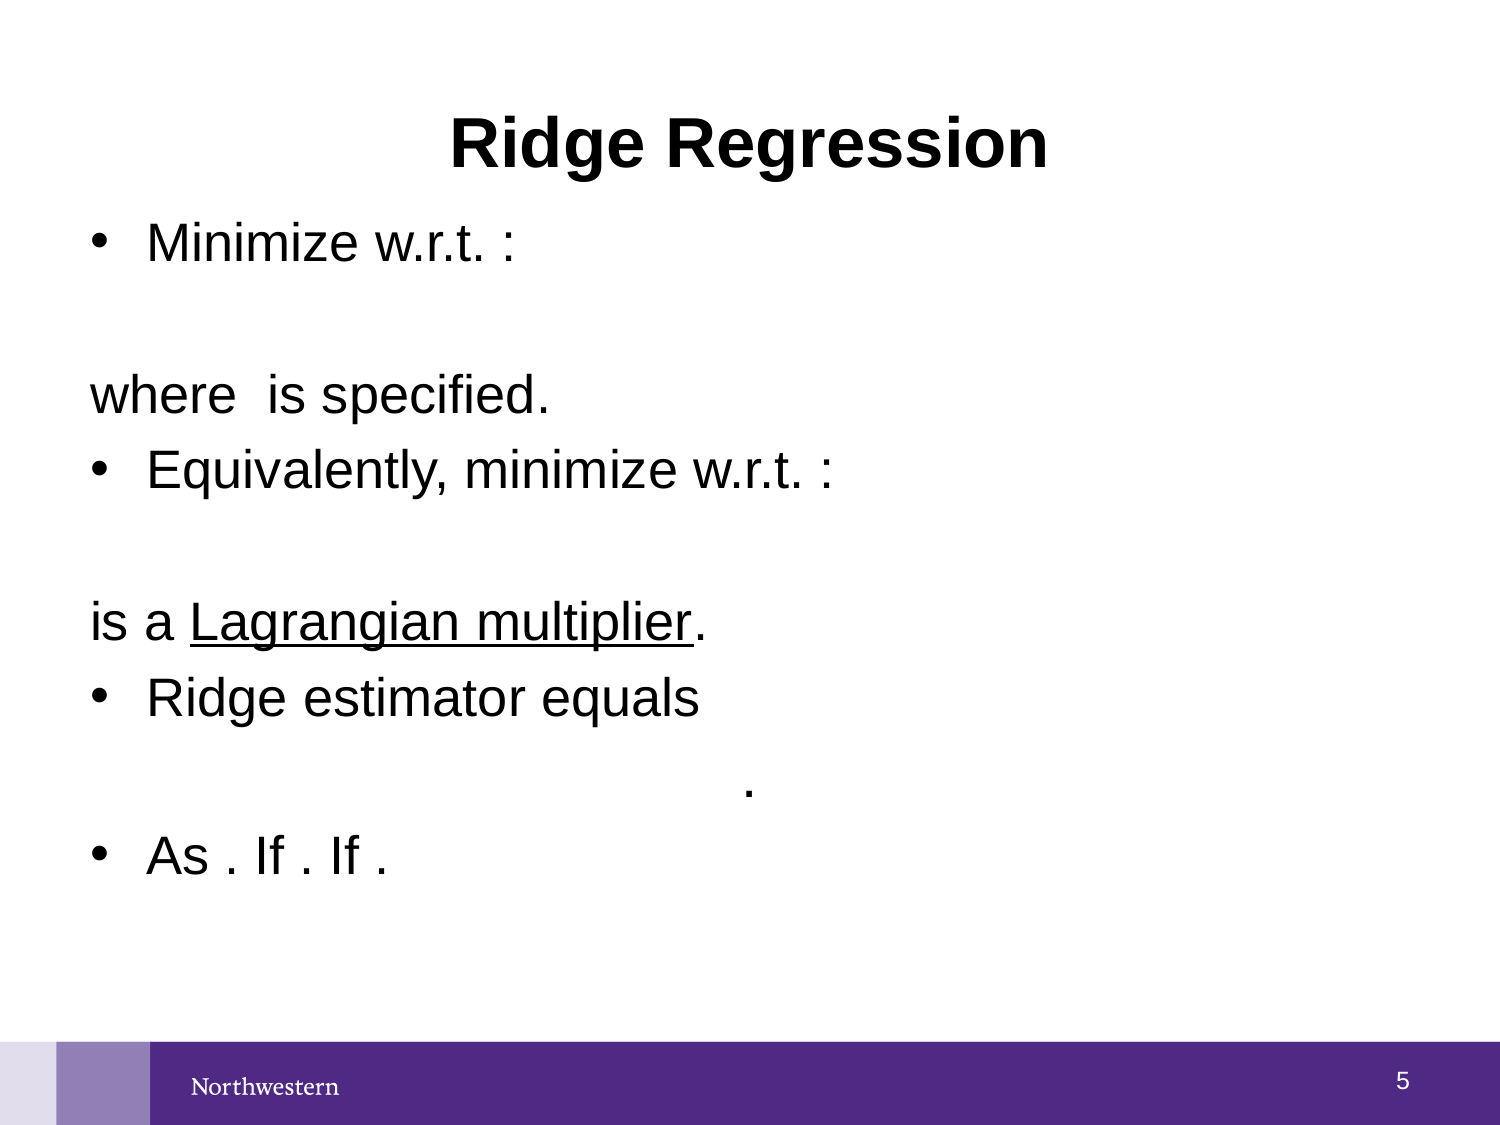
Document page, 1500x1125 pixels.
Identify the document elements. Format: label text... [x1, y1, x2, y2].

picture [0, 0, 1500, 1125]
slide_number 4 [1074, 1042, 1425, 1103]
title Ridge Regression [75, 45, 1425, 233]
